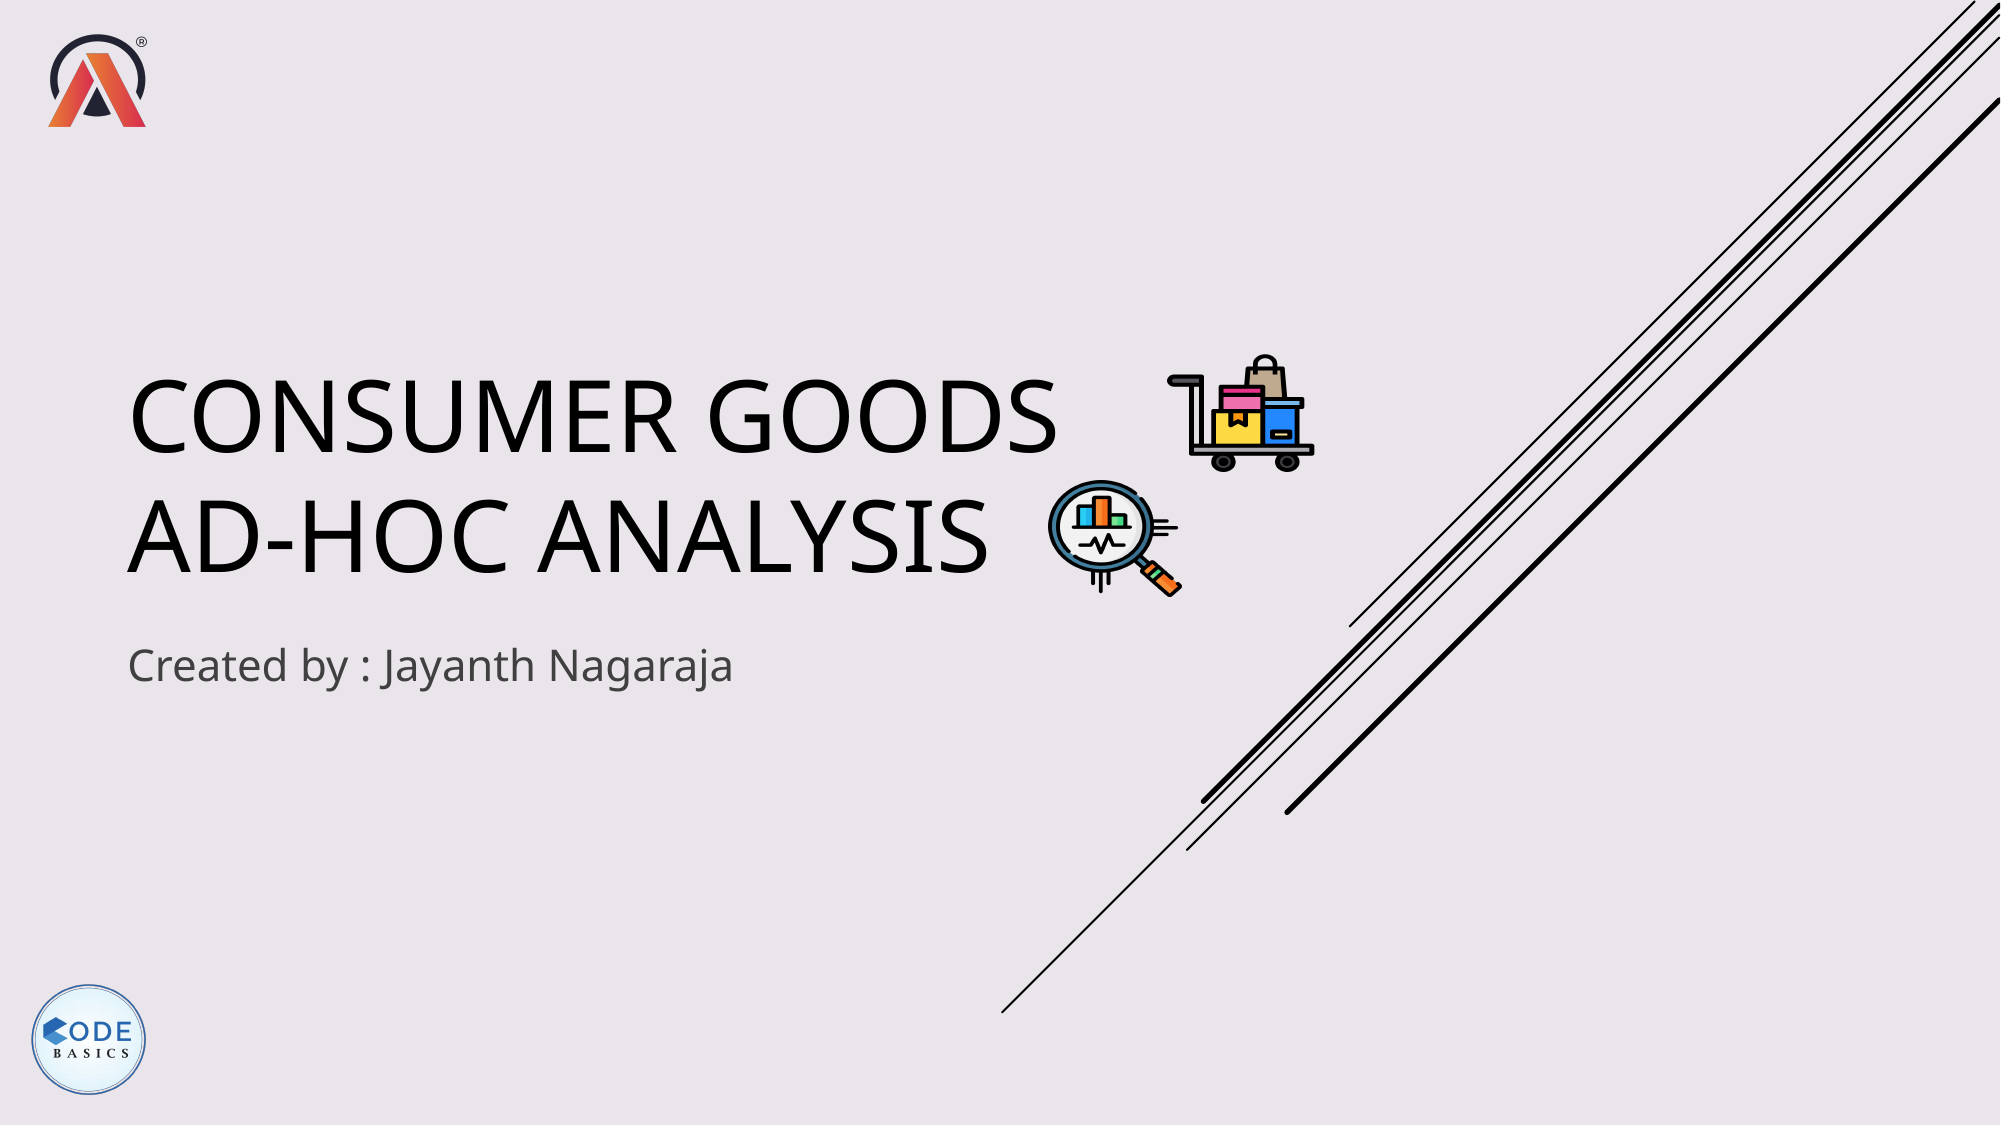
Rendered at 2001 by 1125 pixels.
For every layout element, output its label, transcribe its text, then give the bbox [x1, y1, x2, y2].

picture [46, 32, 151, 128]
picture [1048, 480, 1182, 598]
title Consumer Goods Ad-Hoc Analysis [112, 112, 1425, 600]
picture [27, 980, 151, 1099]
subtitle Created by : Jayanth Nagaraja [112, 630, 1163, 950]
picture [1161, 345, 1319, 477]
